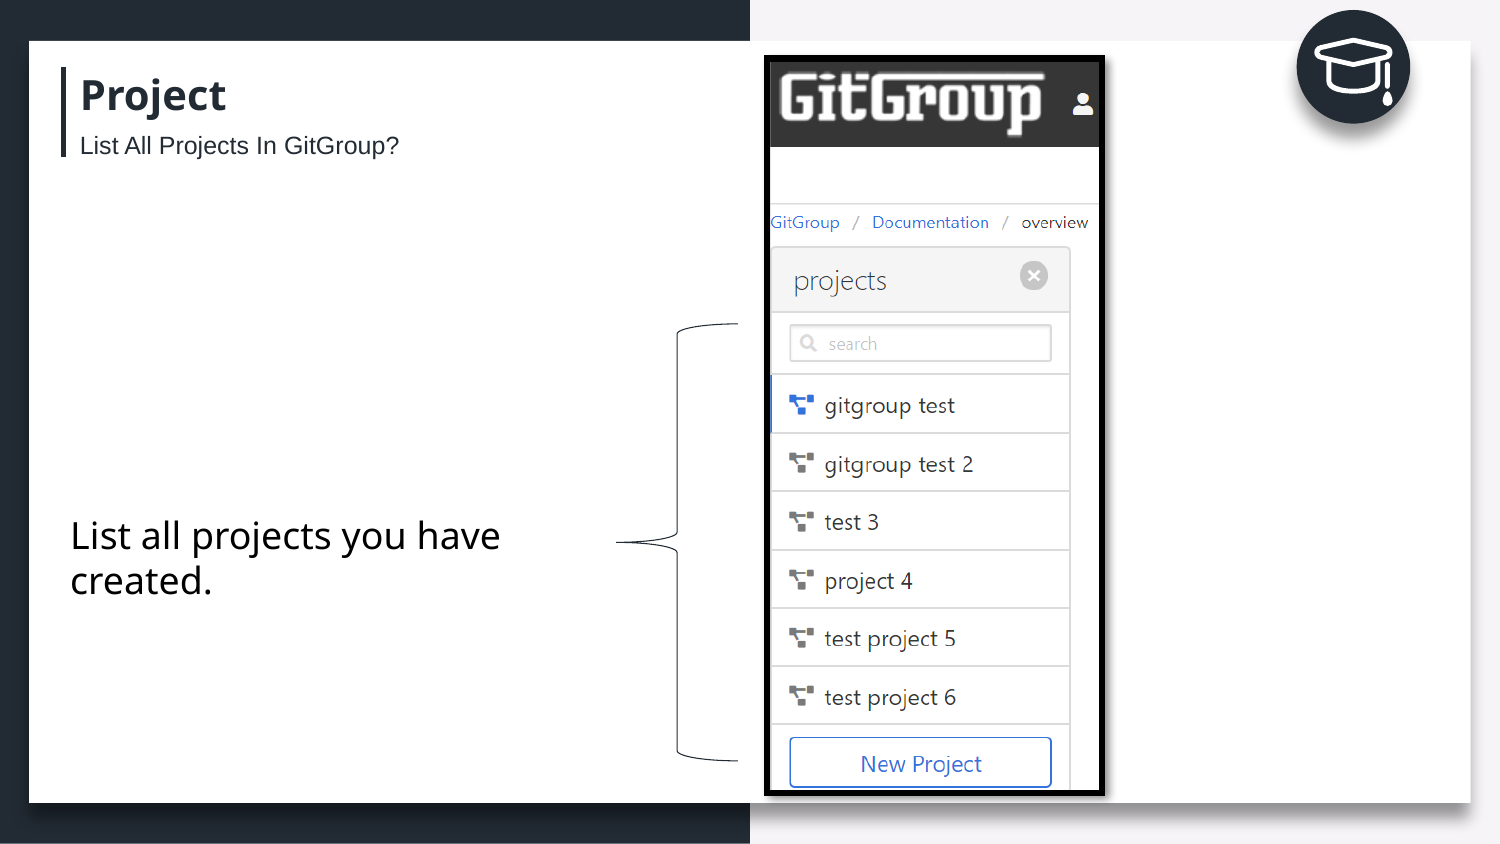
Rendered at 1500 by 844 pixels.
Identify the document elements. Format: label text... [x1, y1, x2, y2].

text_box Project [65, 61, 242, 121]
text_box List all projects you have created. [55, 504, 584, 609]
text_box List All Projects In GitGroup? [64, 121, 416, 167]
picture [770, 61, 1099, 790]
text_box [616, 323, 738, 762]
